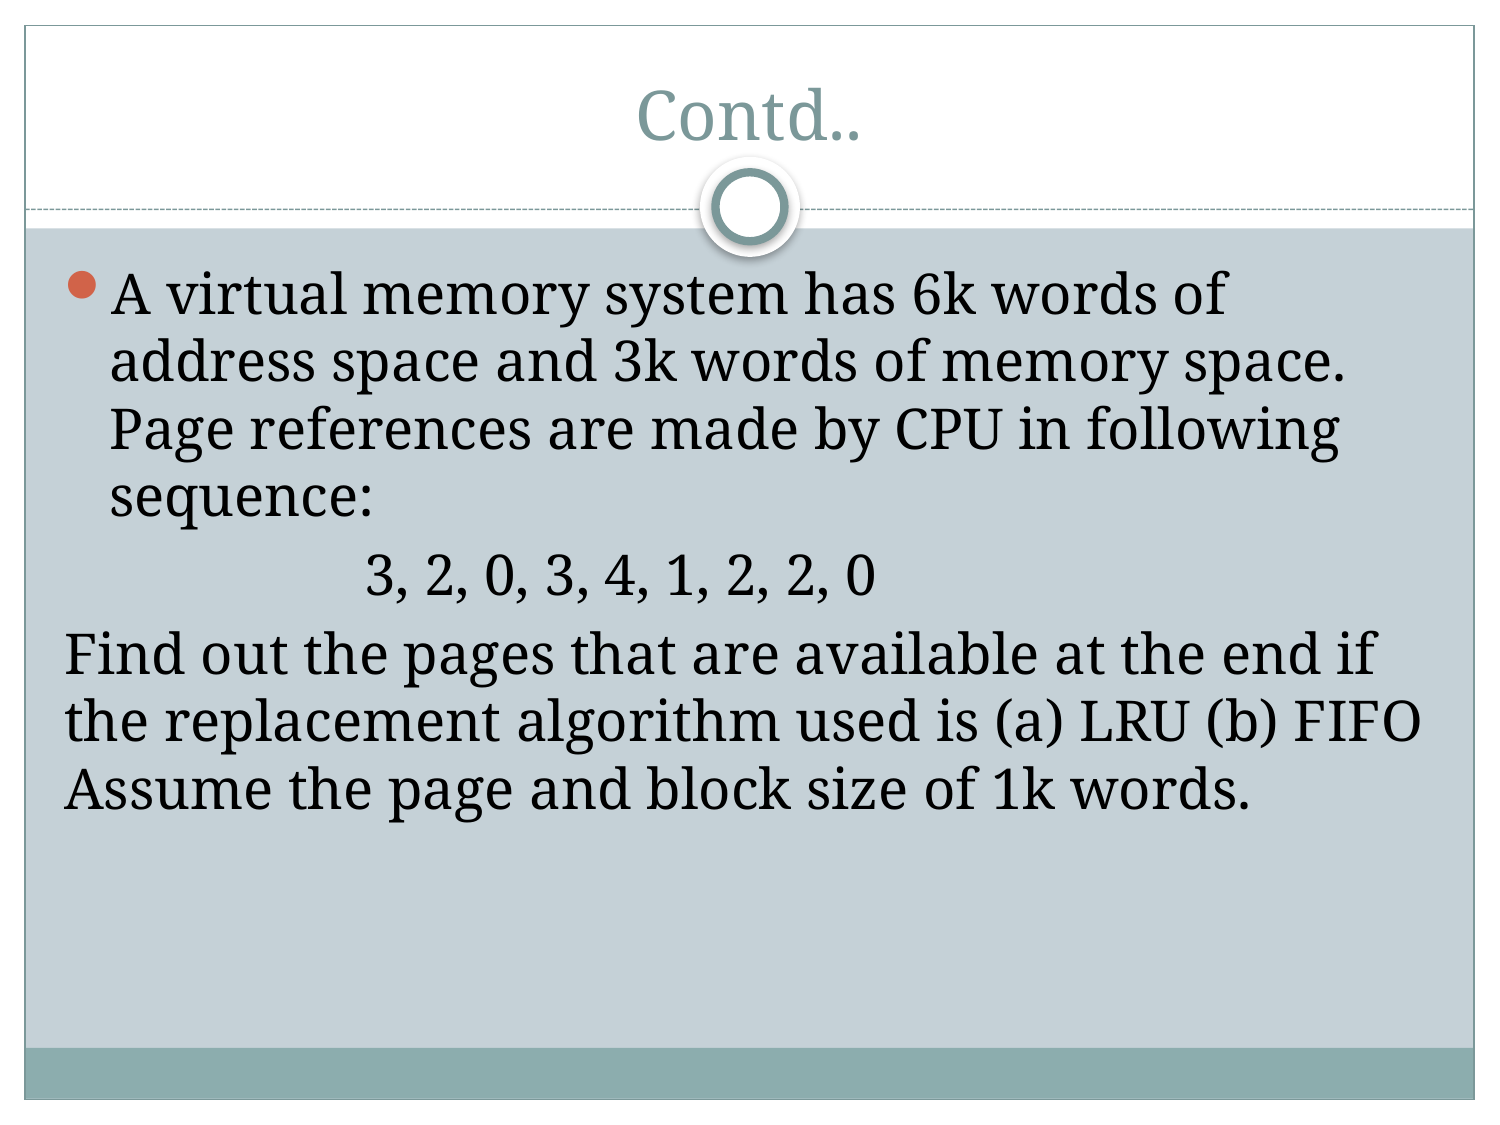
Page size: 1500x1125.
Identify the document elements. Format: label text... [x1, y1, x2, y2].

list A virtual memory system has 6k words of address space and 3k words of memory space. Page references are made by CPU in following sequence: 3, 2, 0, 3, 4, 1, 2, 2, 0 Find out the pages that are available at the end if the replacement algorithm used is (a) LRU (b) FIFO Assume the page and block size of 1k words. [49, 250, 1445, 1001]
title Contd.. [49, 37, 1450, 162]
